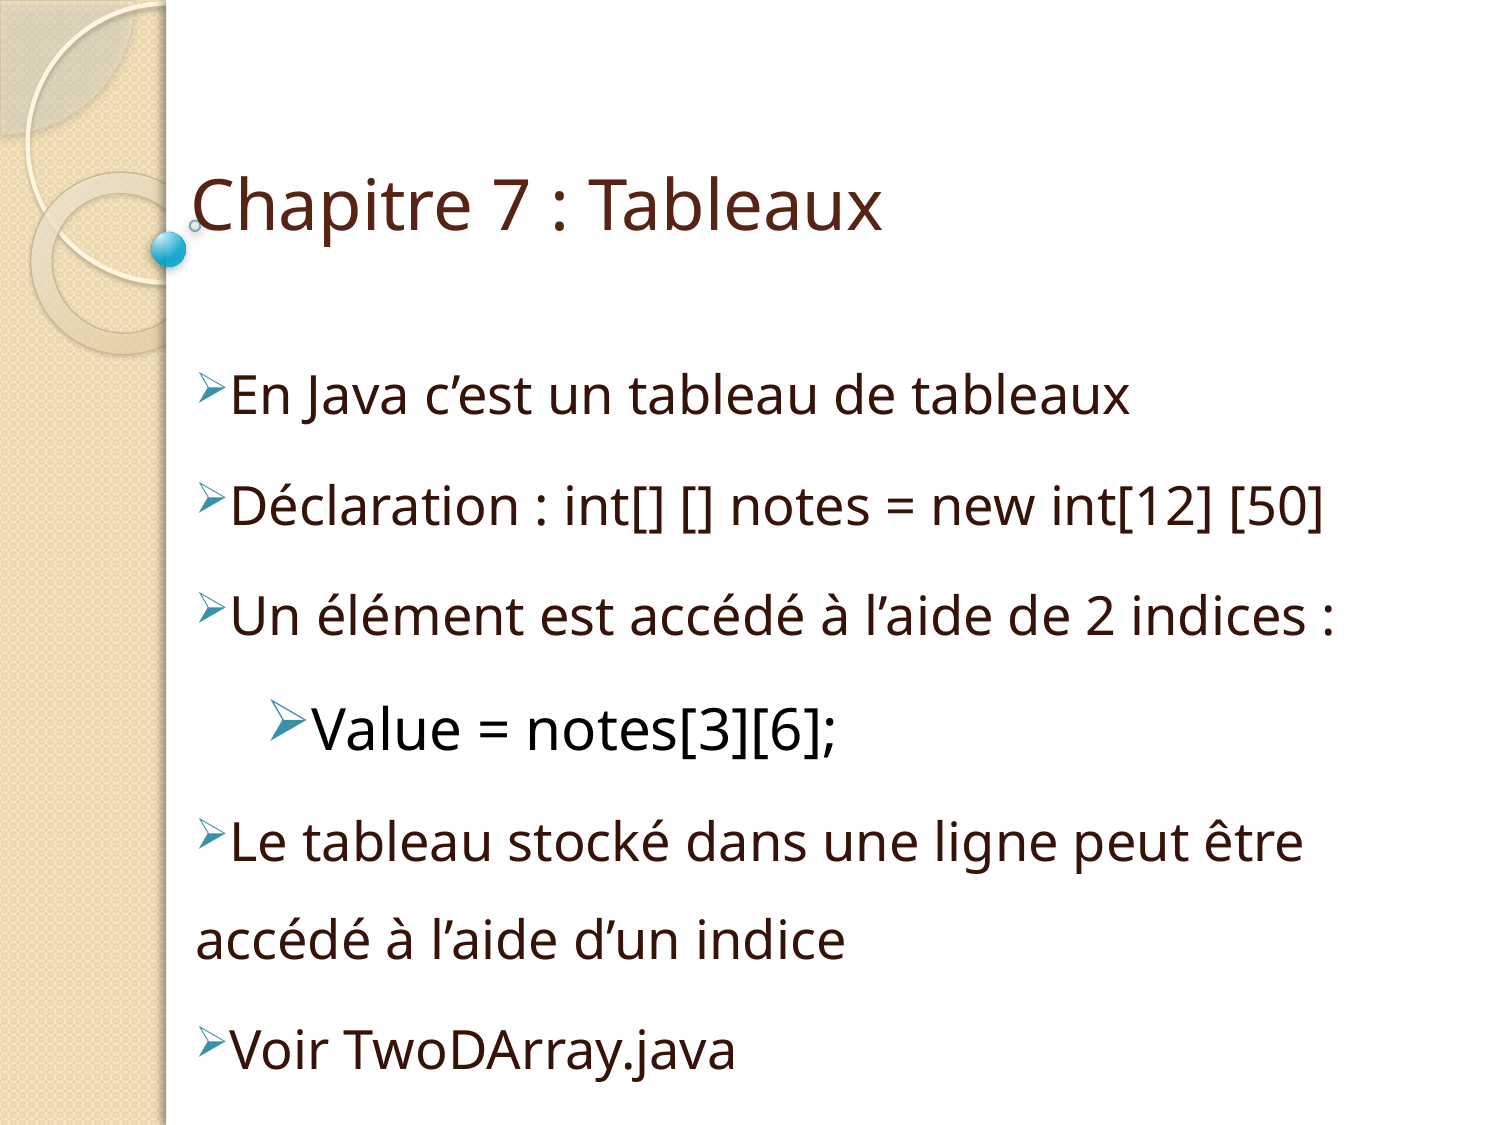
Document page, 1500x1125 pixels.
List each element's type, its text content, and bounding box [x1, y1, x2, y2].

subtitle En Java c’est un tableau de tableaux Déclaration : int[] [] notes = new int[12] [50] Un élément est accédé à l’aide de 2 indices : Value = notes[3][6]; Le tableau stocké dans une ligne peut être accédé à l’aide d’un indice Voir TwoDArray.java [175, 328, 1418, 1125]
title Chapitre 7 : Tableaux [175, 152, 1370, 328]
